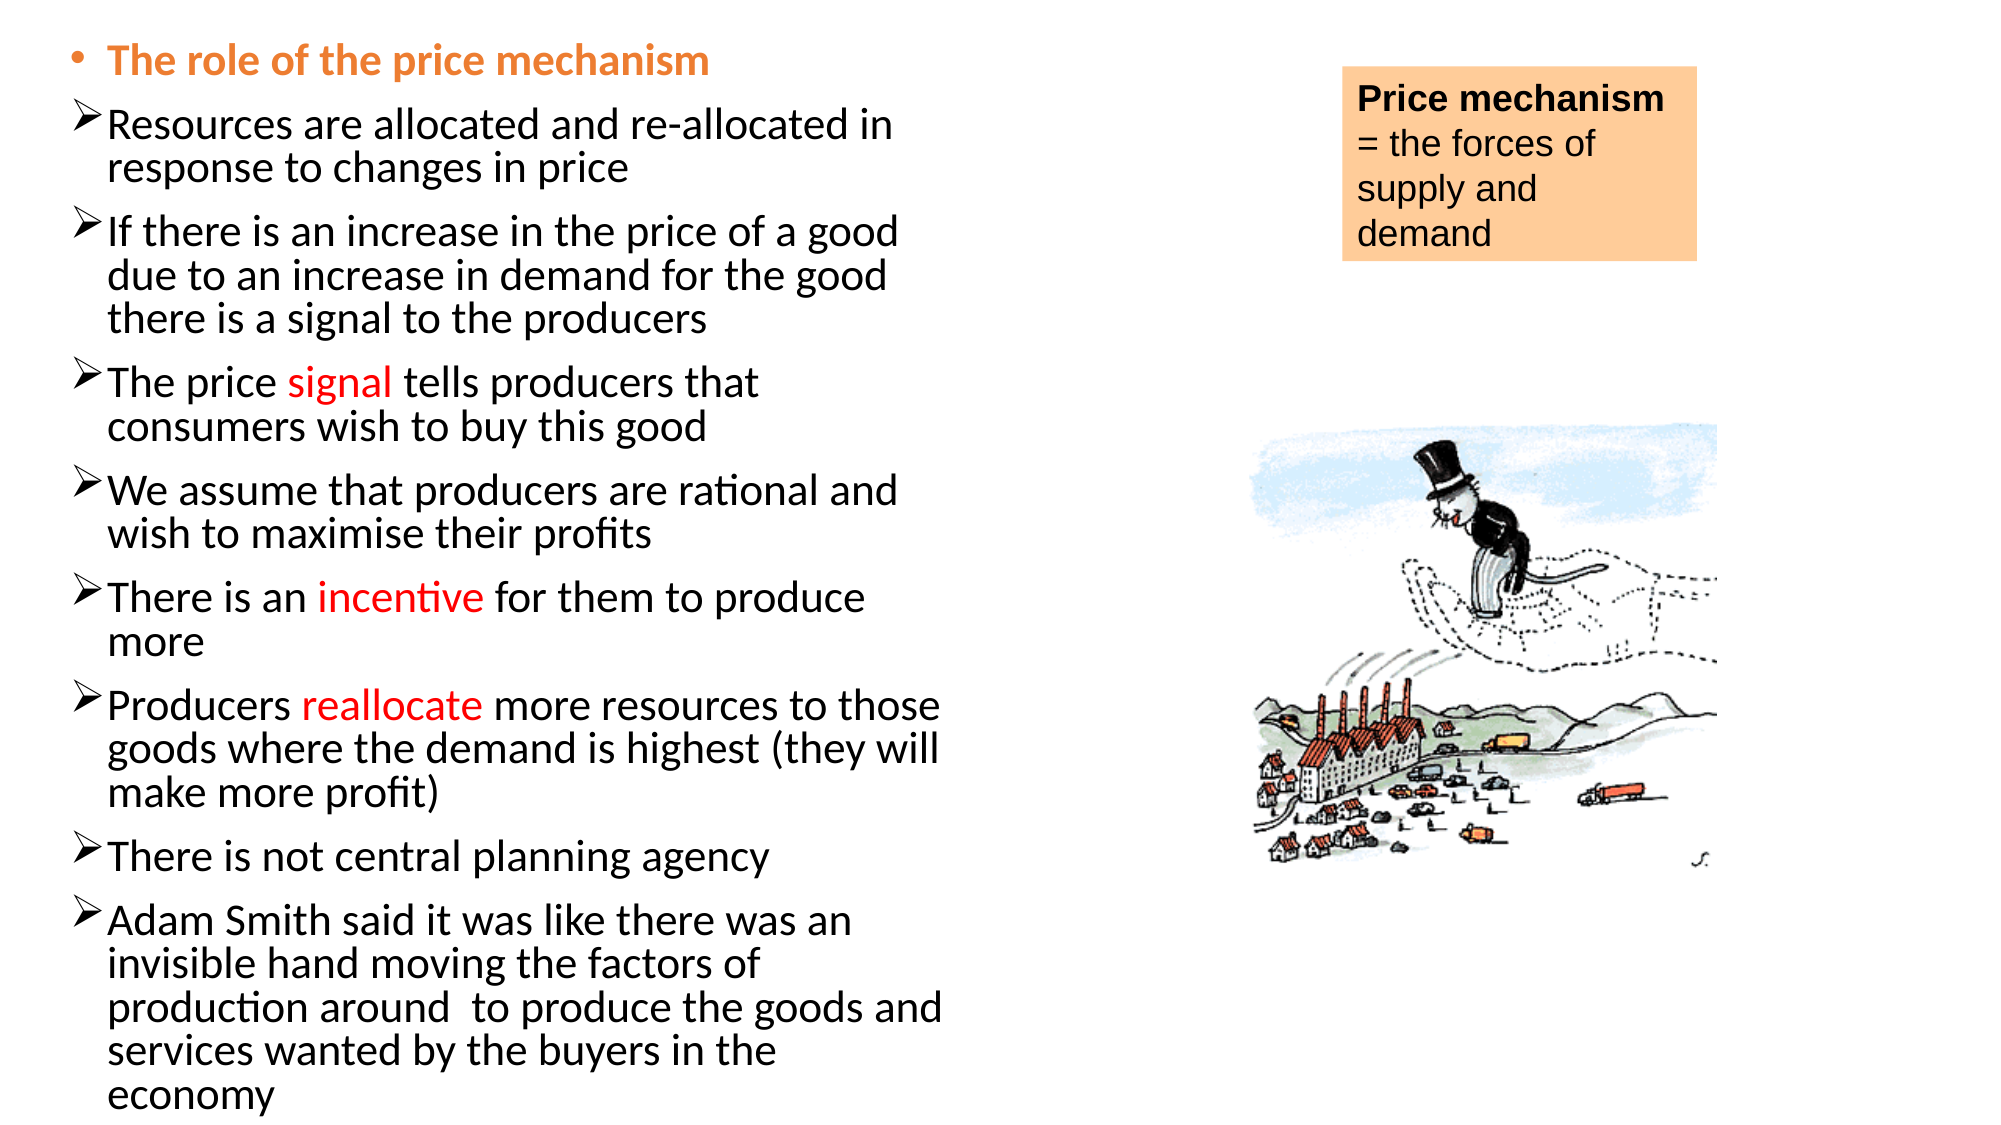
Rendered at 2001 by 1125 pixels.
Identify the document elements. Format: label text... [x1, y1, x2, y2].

picture [1248, 420, 1717, 874]
subtitle The role of the price mechanism Resources are allocated and re-allocated in response to changes in price If there is an increase in the price of a good due to an increase in demand for the good there is a signal to the producers The price signal tells producers that consumers wish to buy this good We assume that producers are rational and wish to maximise their profits There is an incentive for them to produce more Producers reallocate more resources to those goods where the demand is highest (they will make more profit) There is not central planning agency Adam Smith said it was like there was an invisible hand moving the factors of production around to produce the goods and services wanted by the buyers in the economy [55, 32, 965, 1125]
text_box Price mechanism = the forces of supply and demand [1342, 66, 1697, 262]
